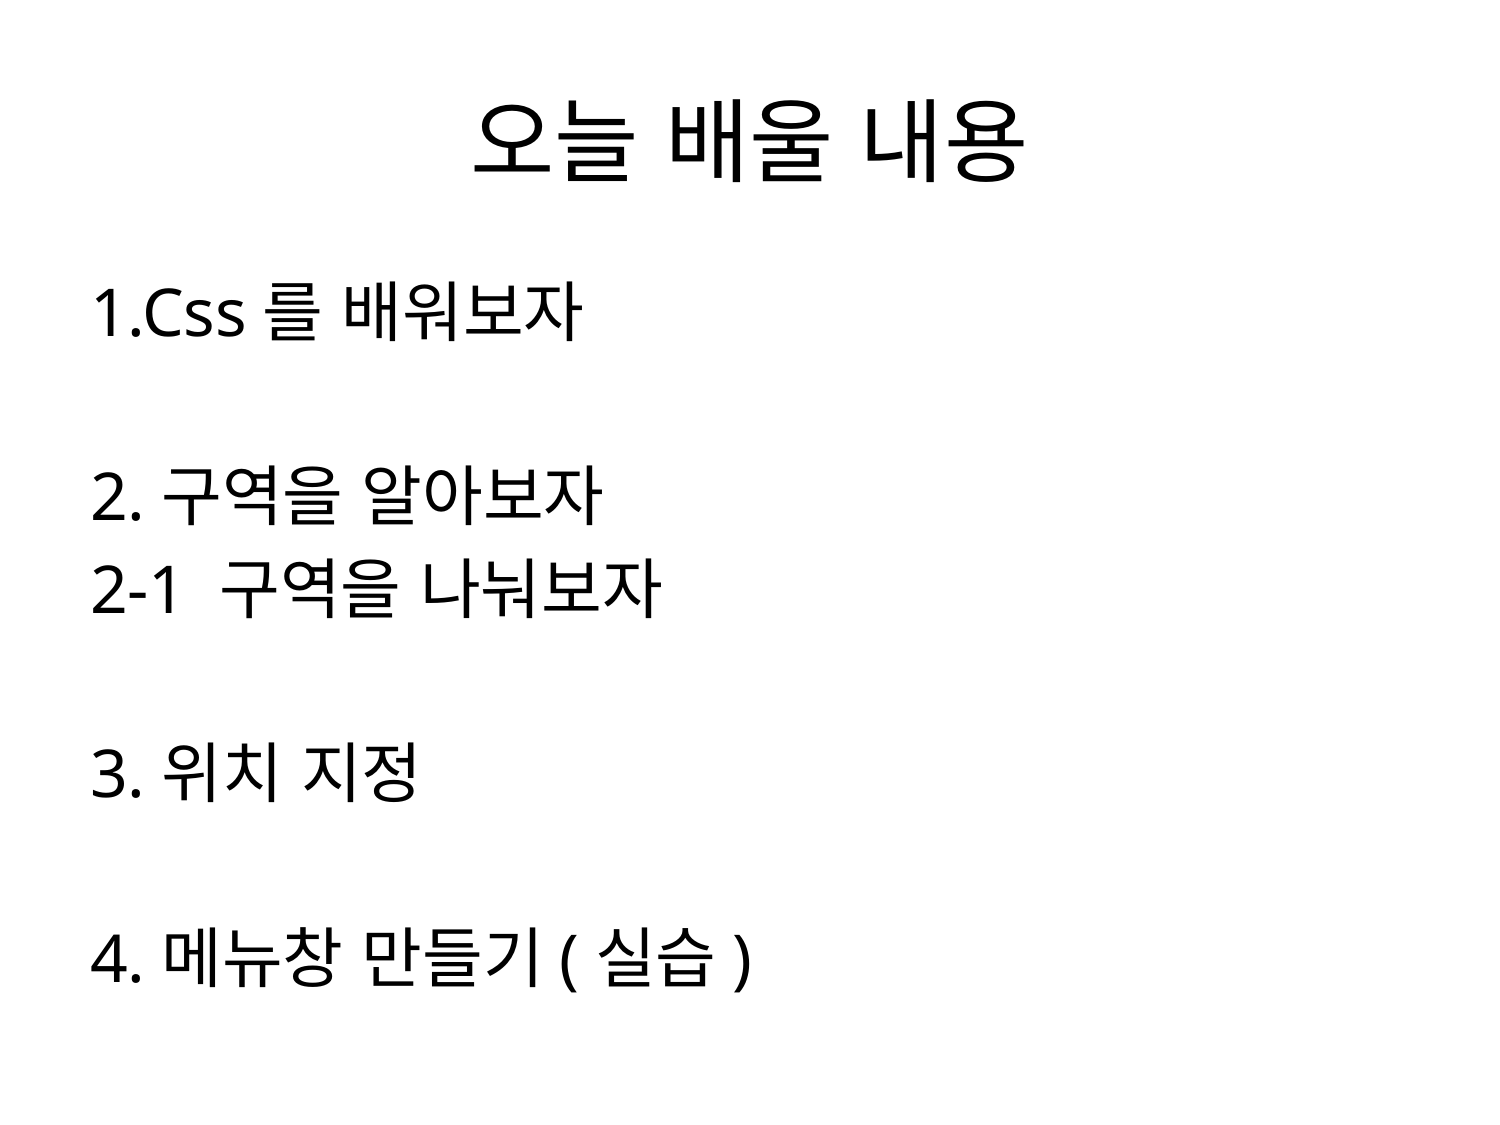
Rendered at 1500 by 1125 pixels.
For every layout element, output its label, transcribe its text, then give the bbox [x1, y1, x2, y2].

title 오늘 배울 내용 [75, 45, 1425, 233]
list 1.Css를 배워보자 2.구역을 알아보자 2-1 구역을 나눠보자 3.위치 지정 4.메뉴창 만들기(실습) [75, 262, 1425, 1005]
